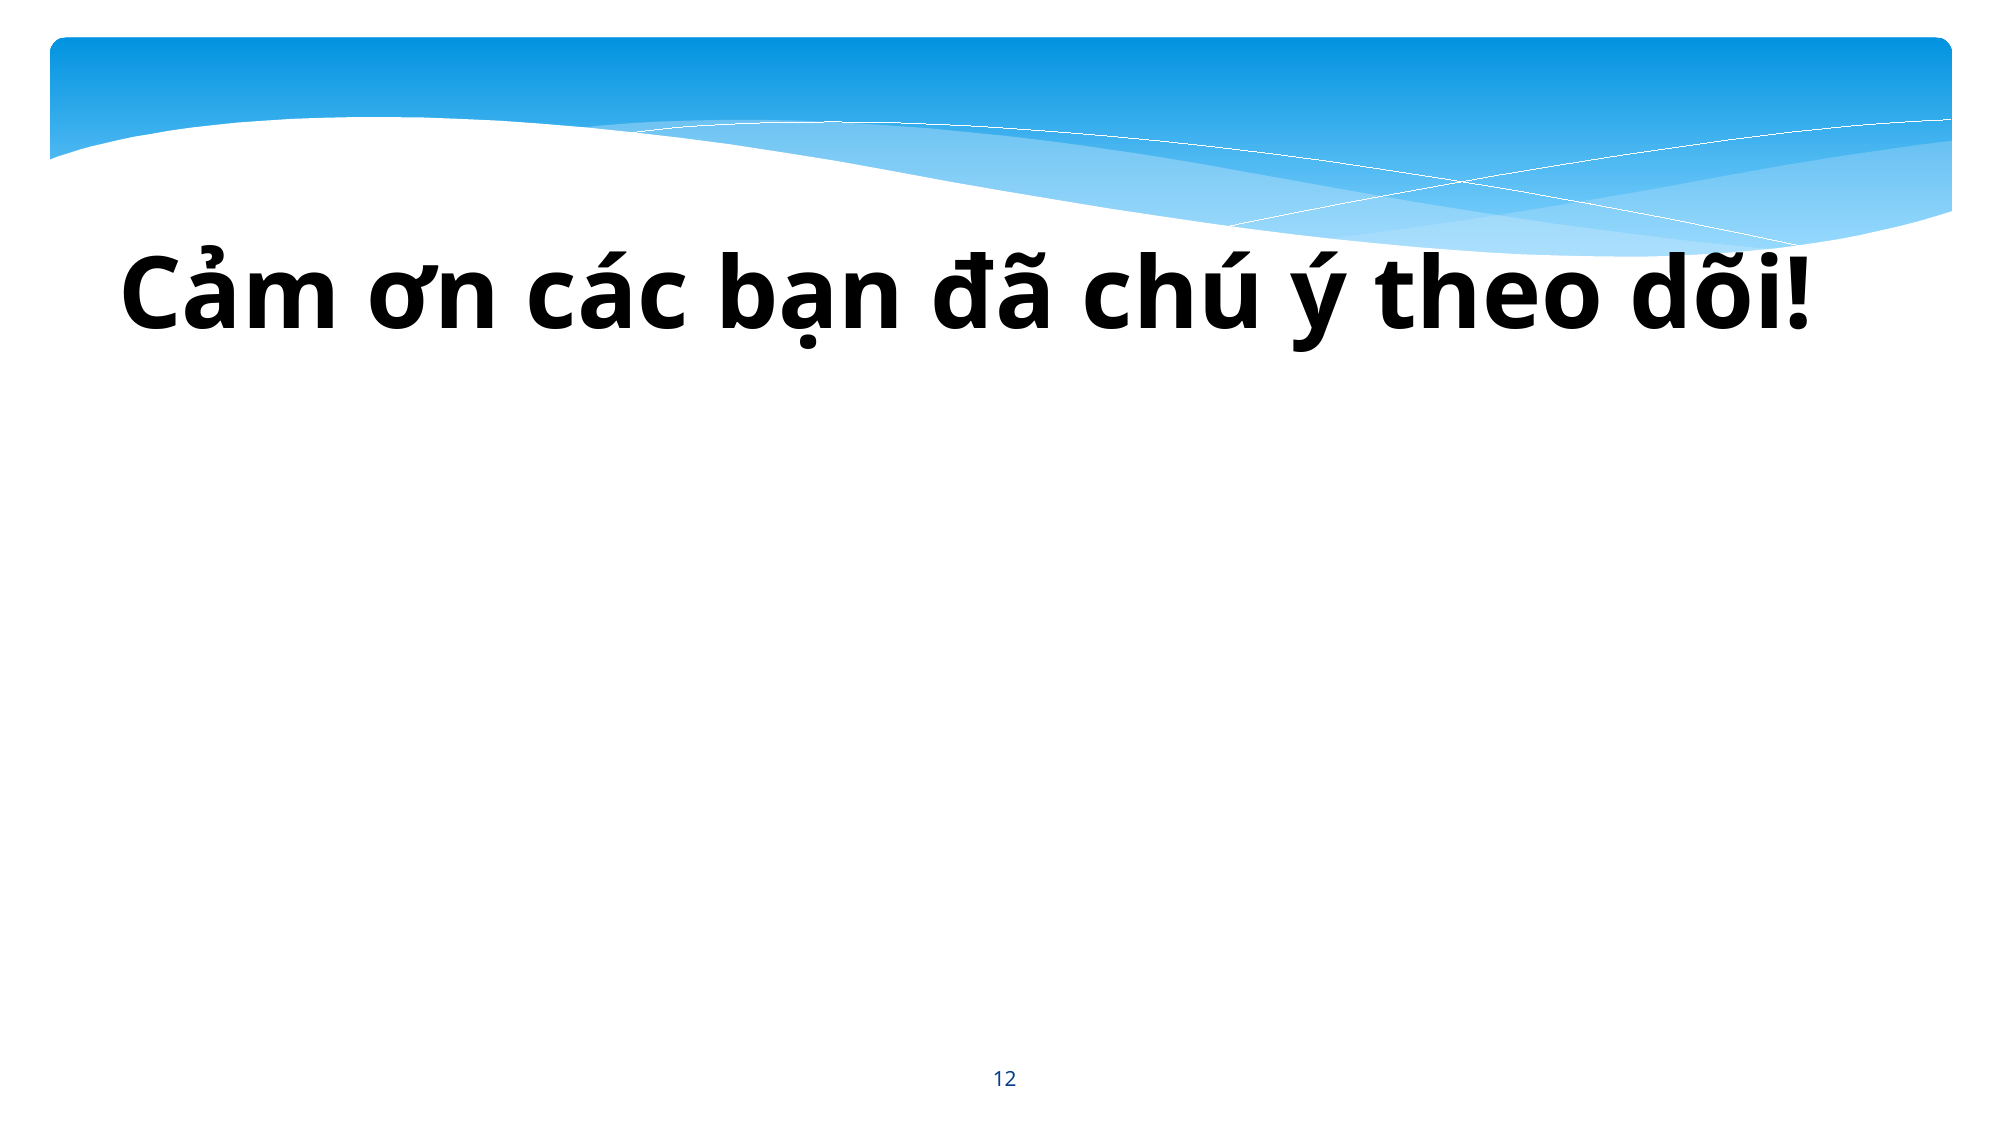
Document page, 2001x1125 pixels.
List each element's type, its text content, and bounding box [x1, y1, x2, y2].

text_box Cảm ơn các bạn đã chú ý theo dõi! [70, 149, 1863, 356]
slide_number 12 [877, 1050, 1132, 1110]
